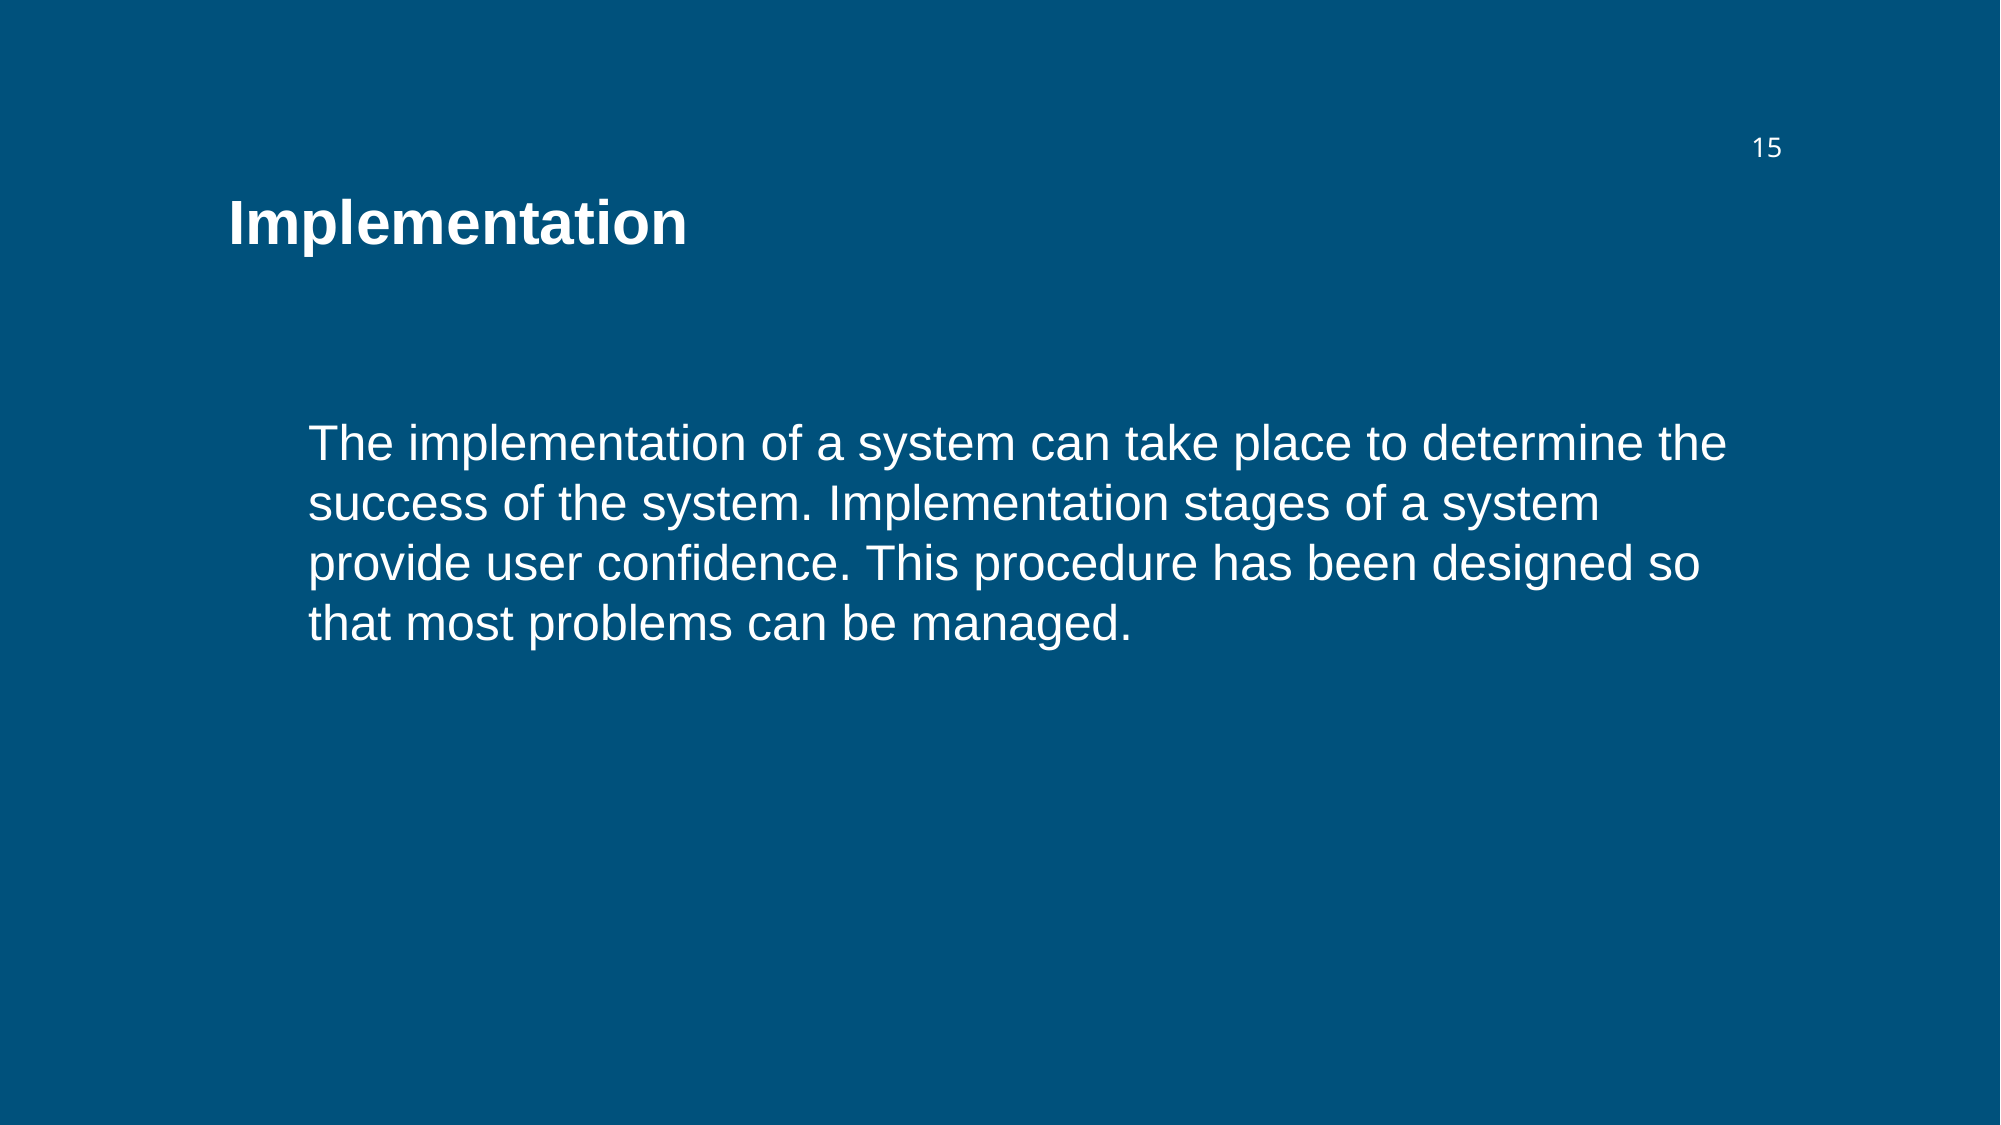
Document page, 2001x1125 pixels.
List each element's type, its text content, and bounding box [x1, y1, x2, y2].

text_box The implementation of a system can take place to determine the success of the system. Implementation stages of a system provide user confidence. This procedure has been designed so that most problems can be managed. [233, 395, 1756, 666]
slide_number ‹#› [1698, 48, 1836, 175]
title Implementation [213, 174, 1756, 317]
